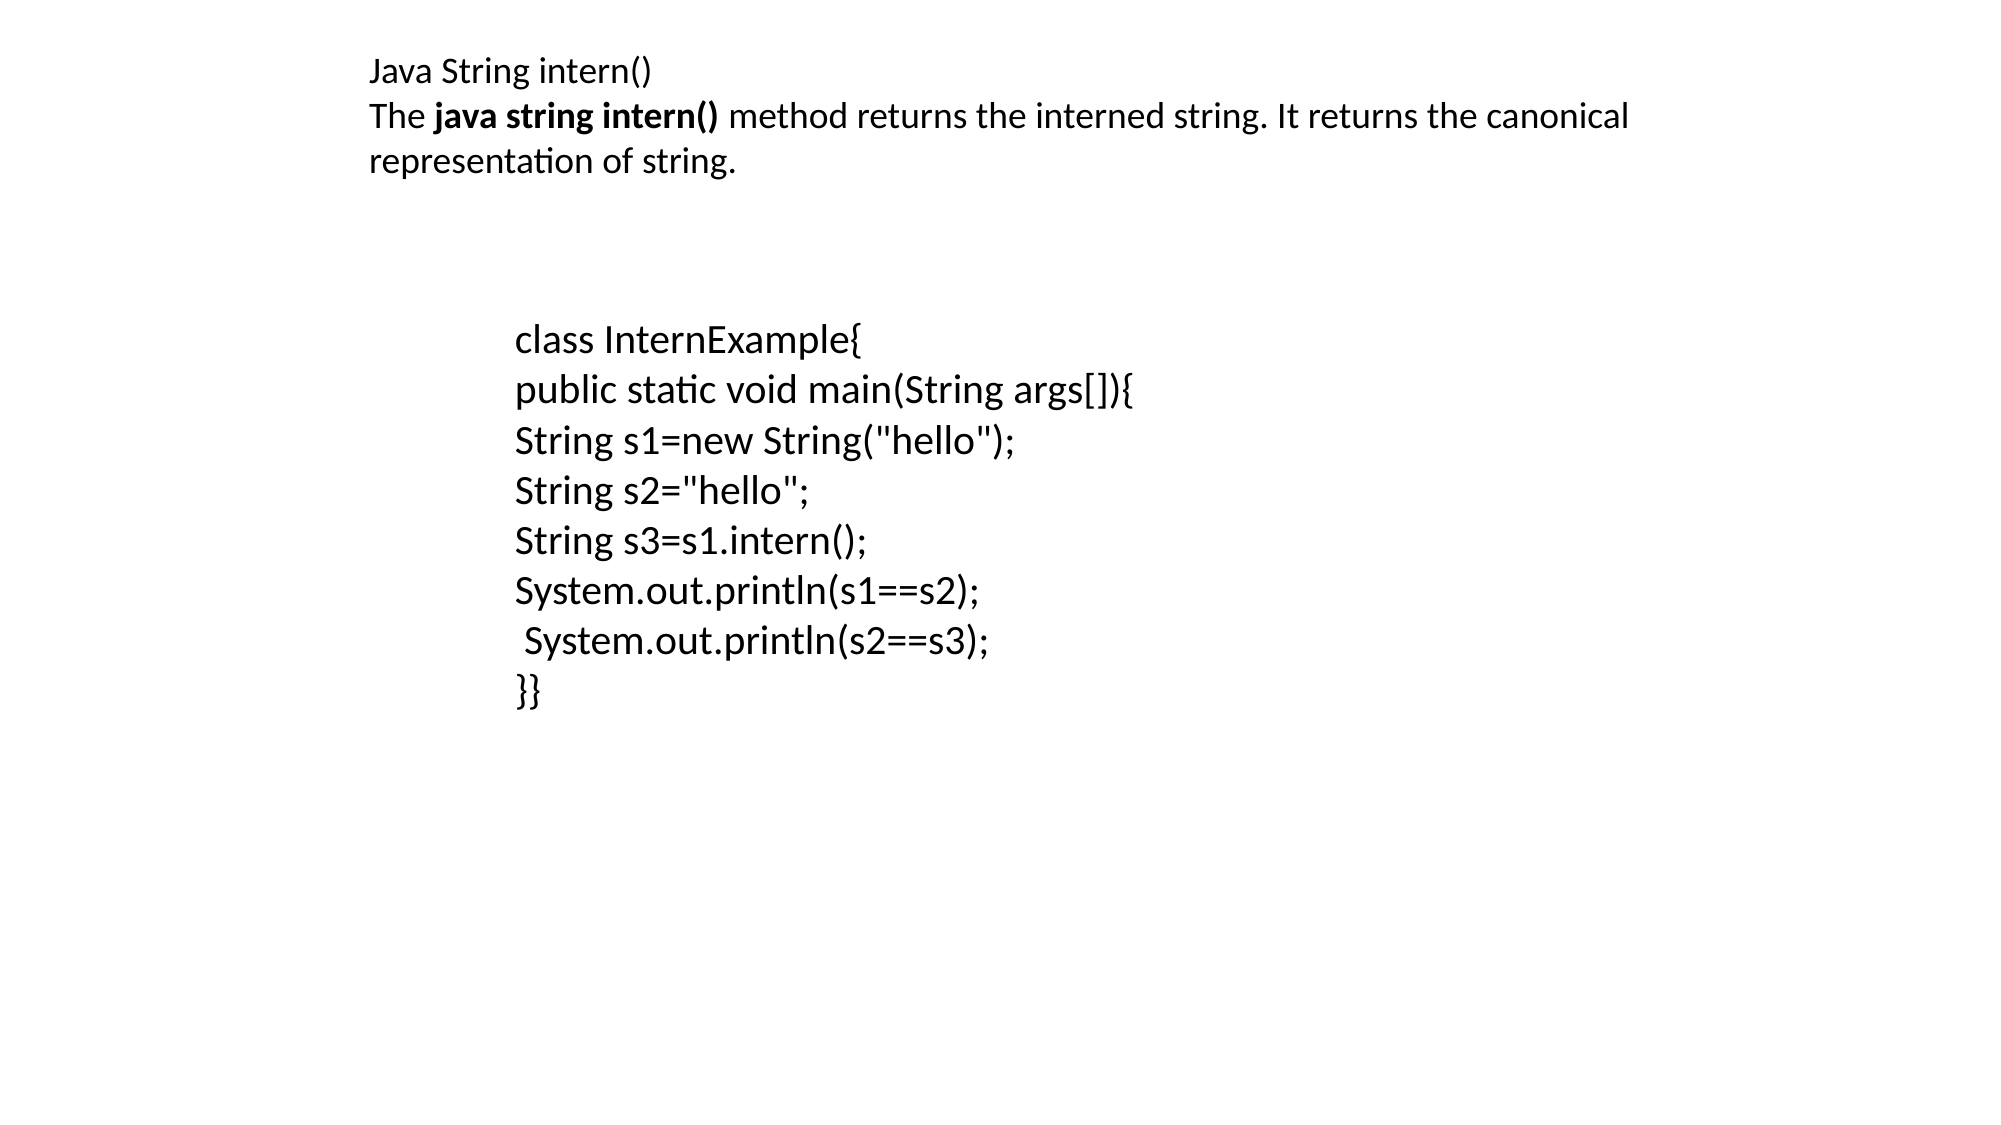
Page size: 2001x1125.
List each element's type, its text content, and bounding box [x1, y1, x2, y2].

text_box class InternExample{ public static void main(String args[]){ String s1=new String("hello"); String s2="hello"; String s3=s1.intern(); System.out.println(s1==s2); System.out.println(s2==s3); }} [499, 304, 1959, 720]
text_box Java String intern() The java string intern() method returns the interned string. It returns the canonical representation of string. [354, 38, 1789, 189]
